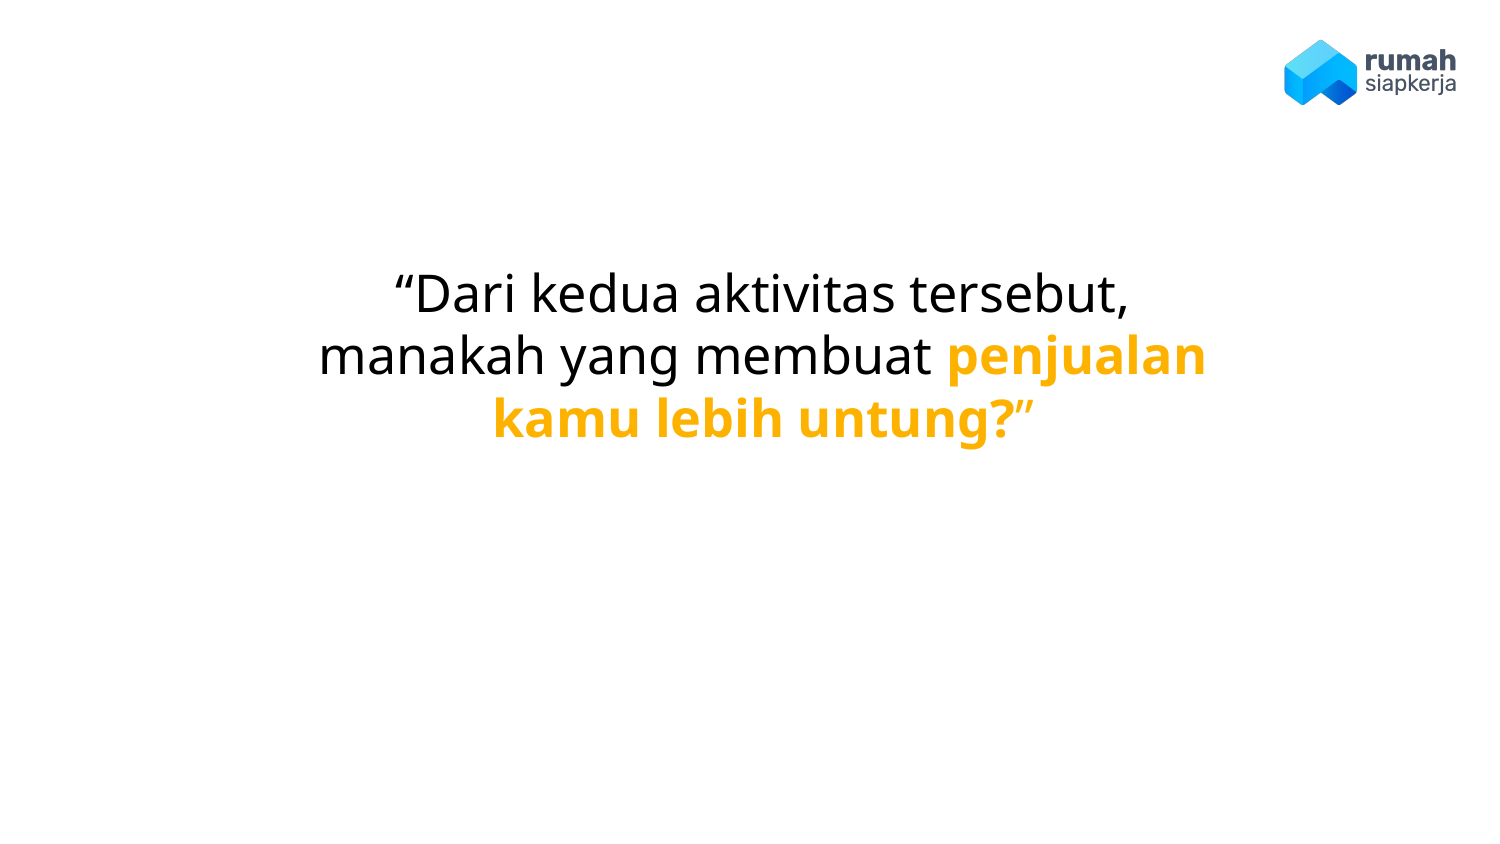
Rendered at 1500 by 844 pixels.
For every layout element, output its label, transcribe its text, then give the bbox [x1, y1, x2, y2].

text_box “Dari kedua aktivitas tersebut, manakah yang membuat penjualan kamu lebih untung?” [294, 245, 1233, 463]
picture [1277, 32, 1462, 113]
